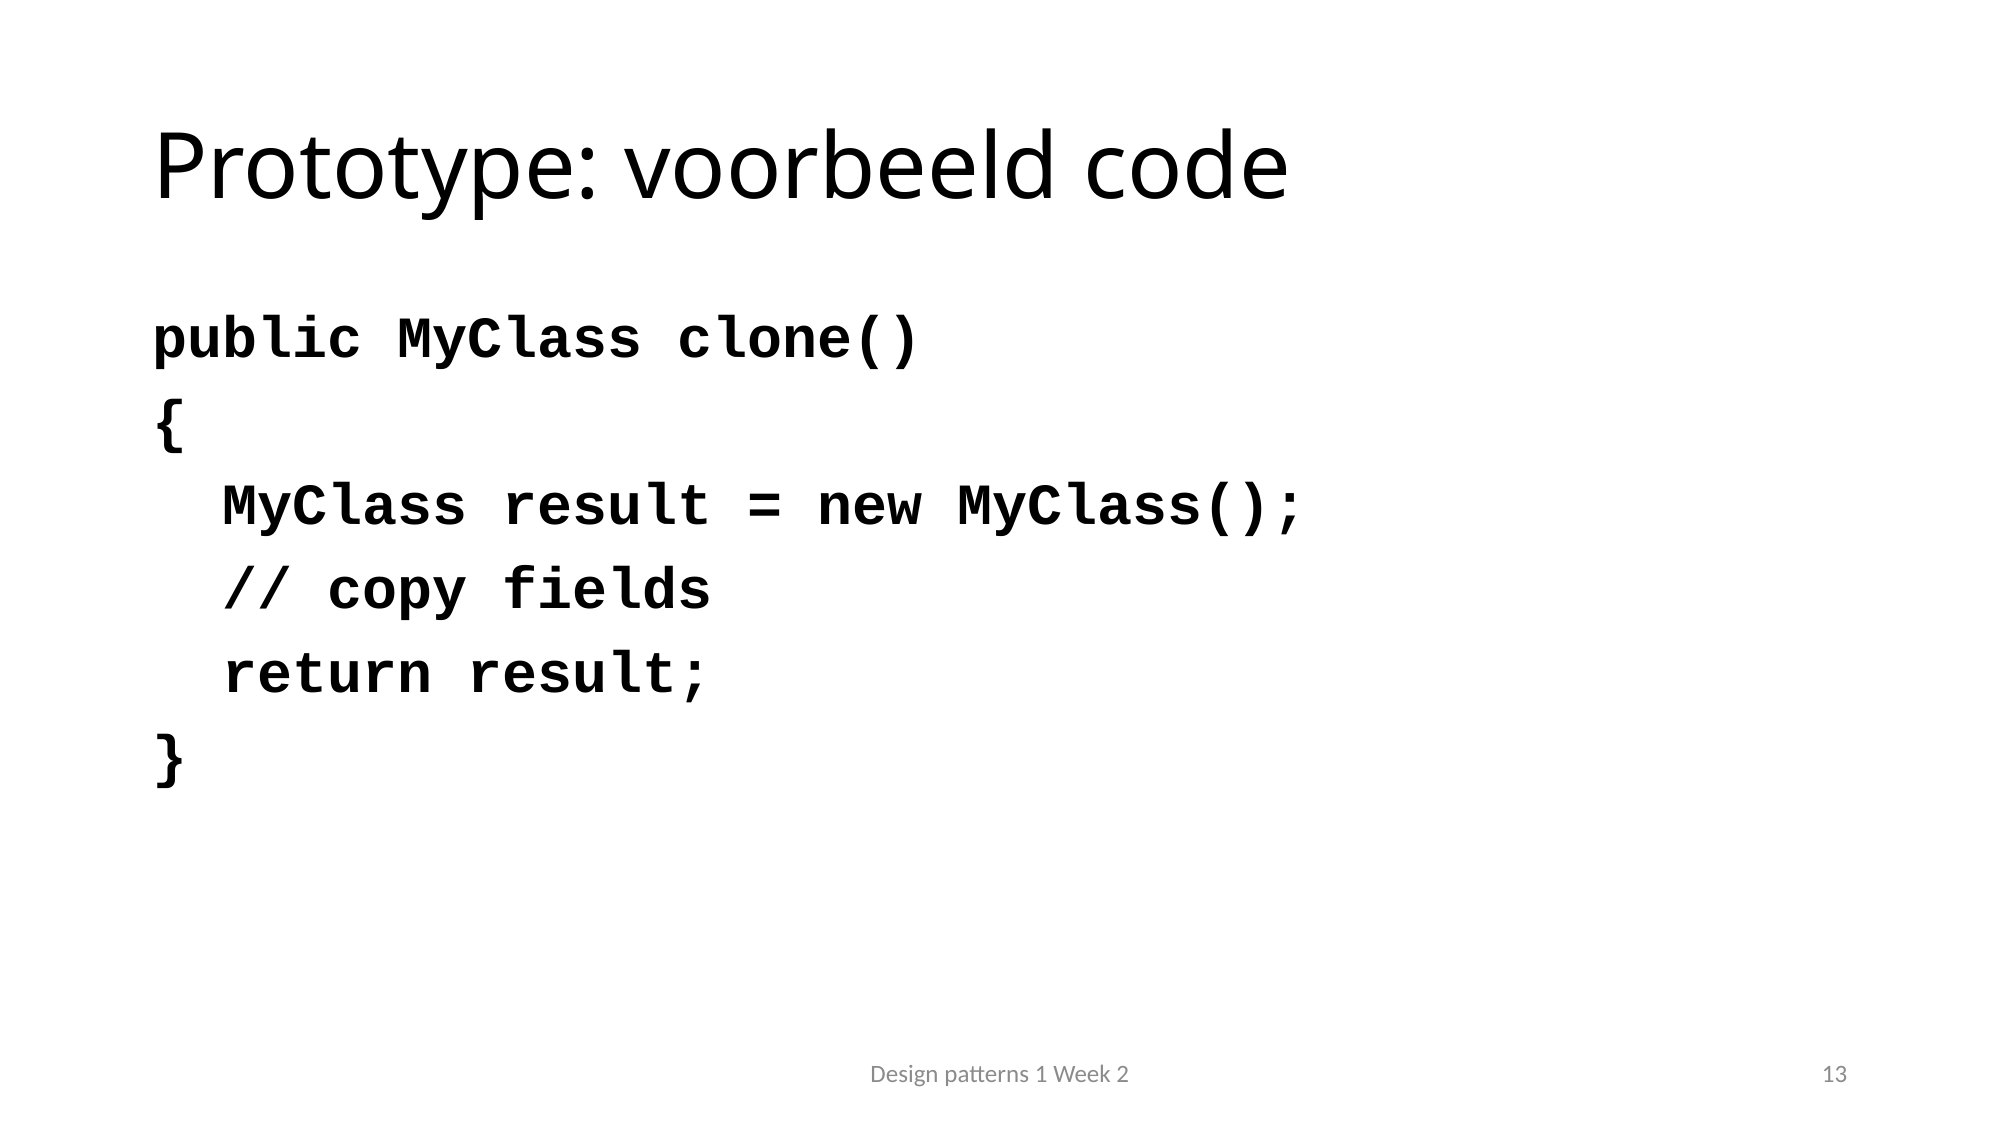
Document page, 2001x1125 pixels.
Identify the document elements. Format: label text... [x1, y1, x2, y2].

slide_number 13 [1412, 1042, 1863, 1103]
title Prototype: voorbeeld code [137, 59, 1863, 278]
list public MyClass clone() { MyClass result = new MyClass(); // copy fields return result; } [137, 299, 1863, 1014]
footer Design patterns 1 Week 2 [662, 1042, 1338, 1103]
